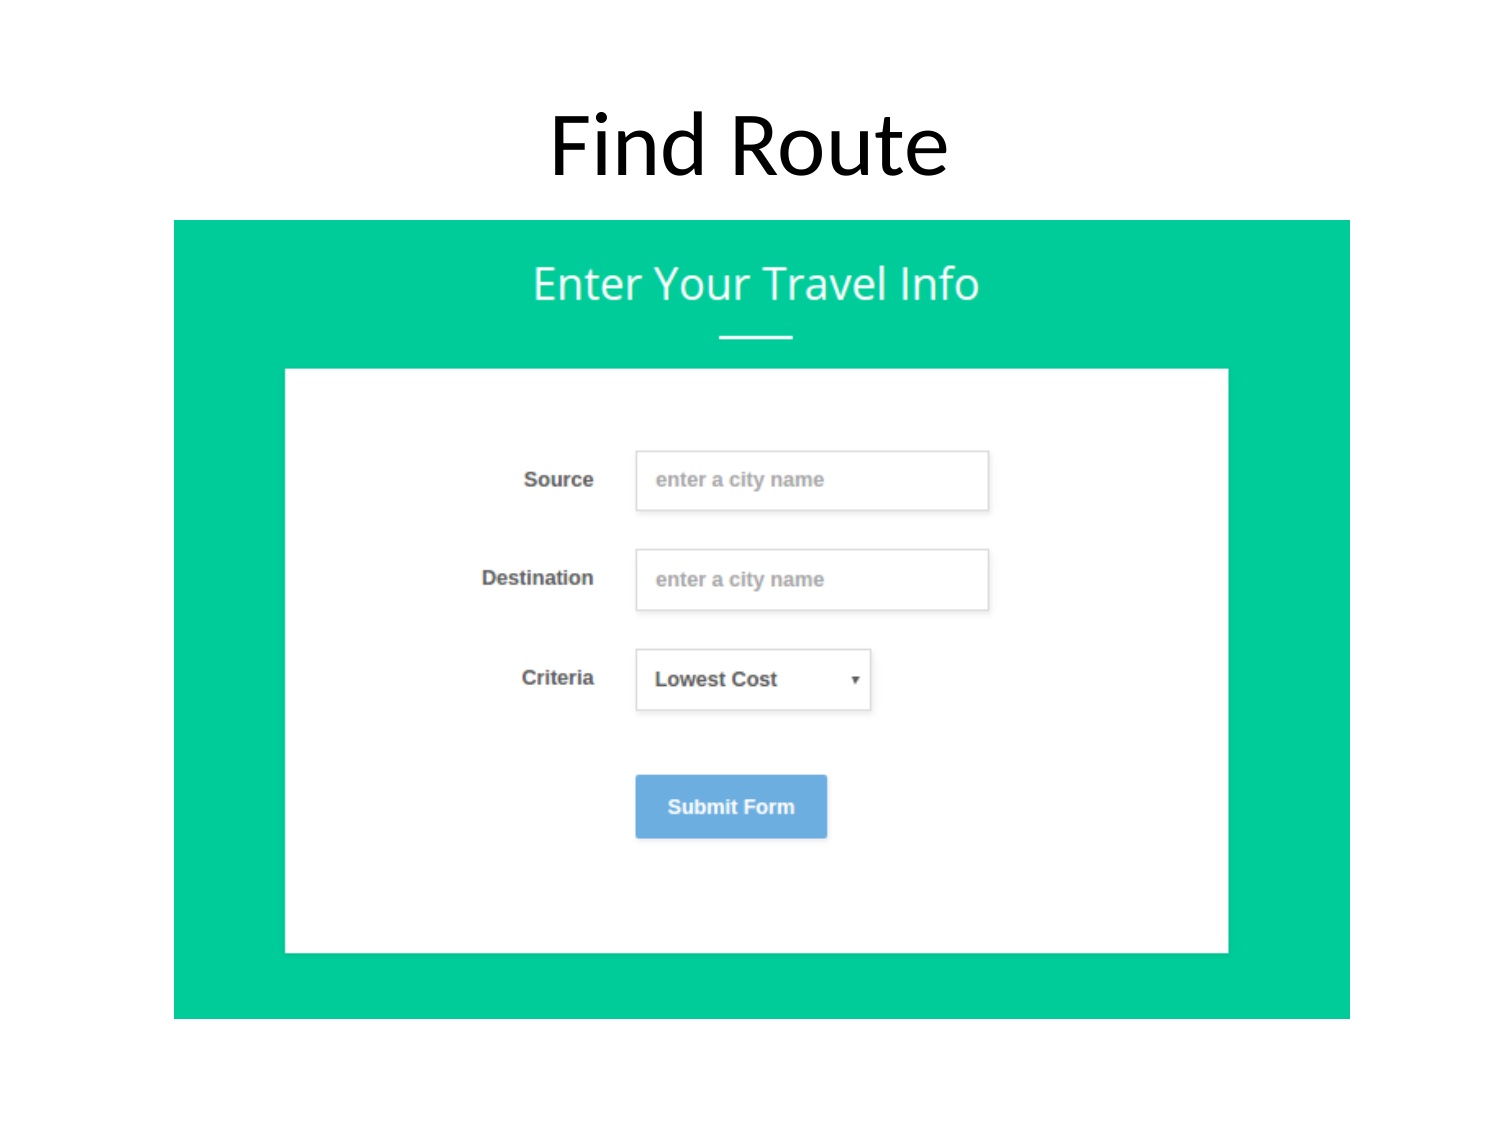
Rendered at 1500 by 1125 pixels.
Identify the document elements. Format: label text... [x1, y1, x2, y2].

title Find Route [75, 45, 1425, 233]
picture [174, 220, 1351, 1020]
